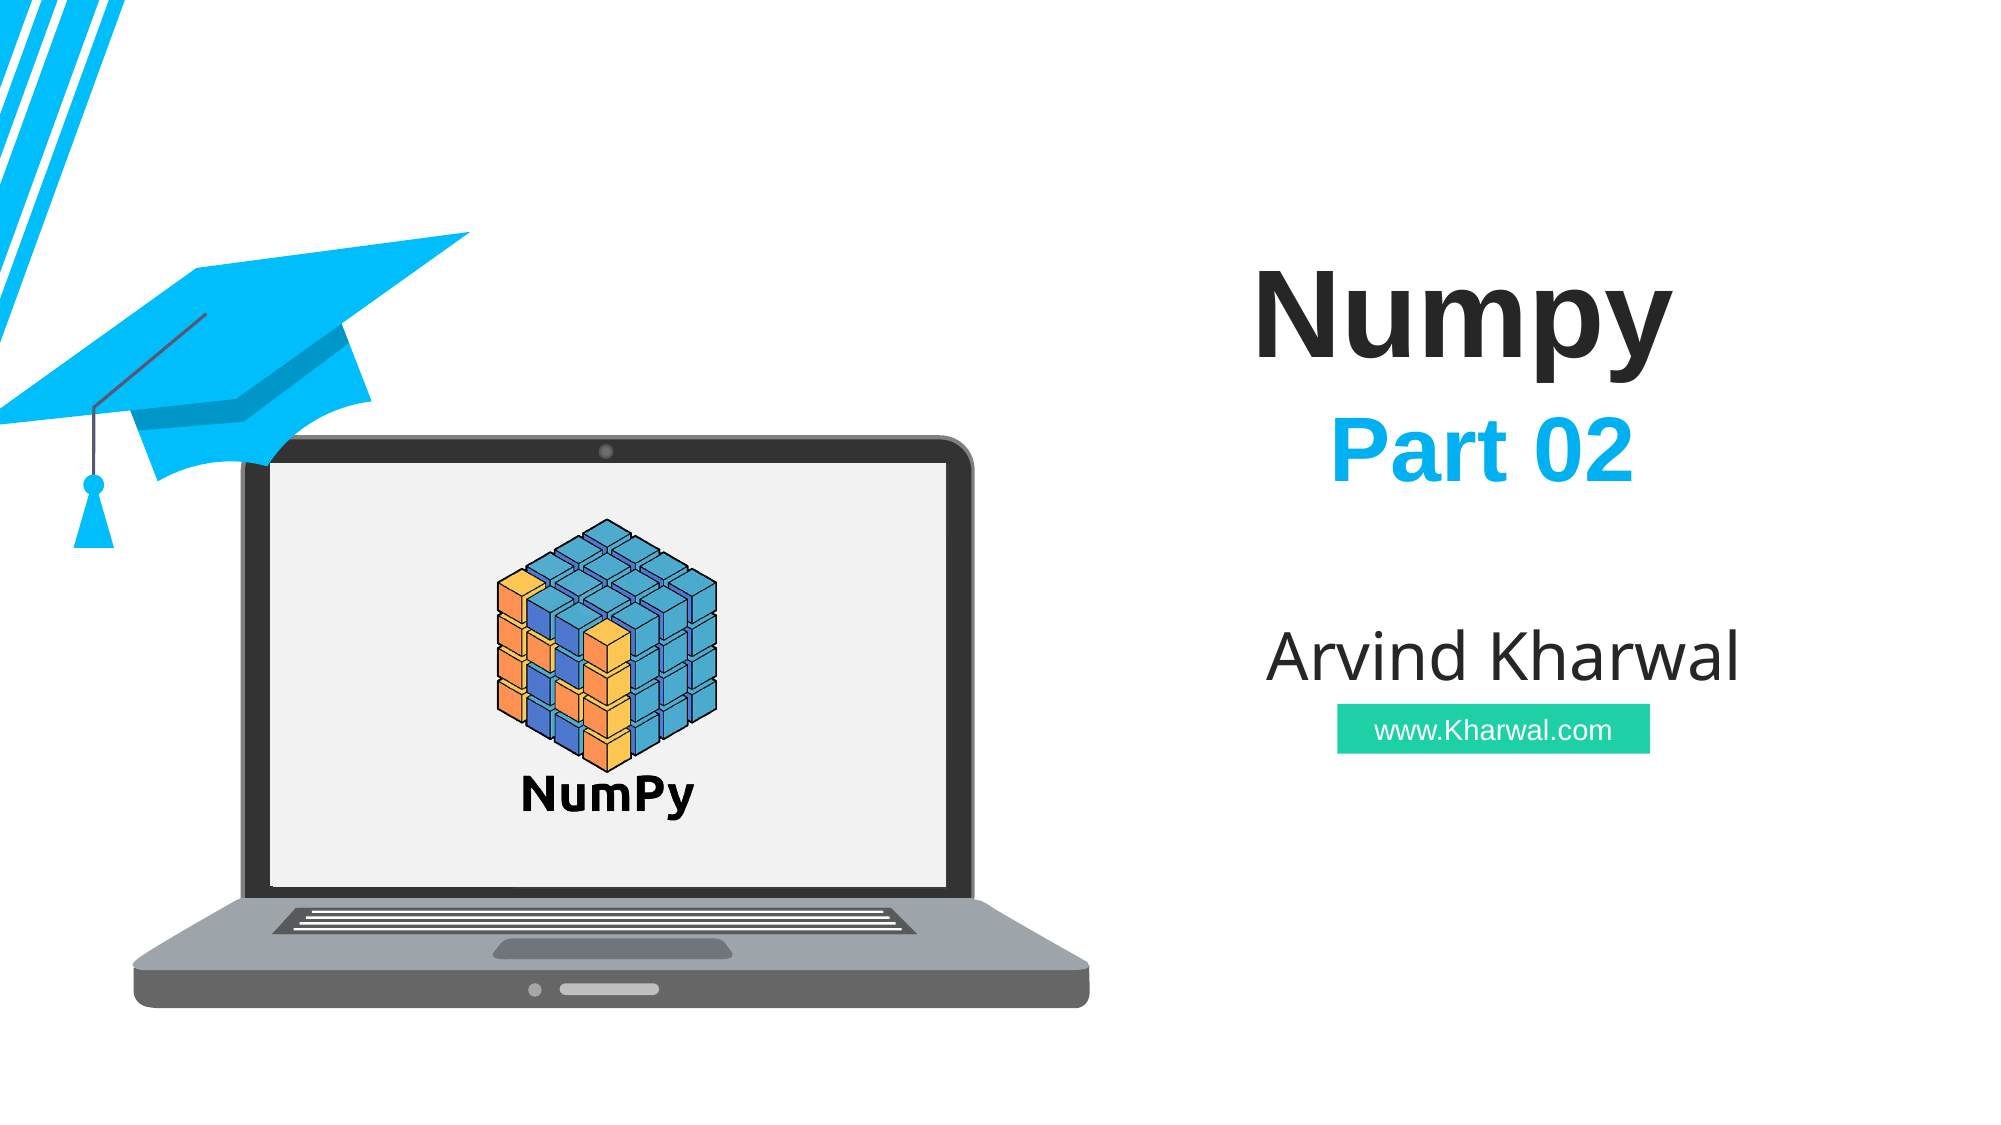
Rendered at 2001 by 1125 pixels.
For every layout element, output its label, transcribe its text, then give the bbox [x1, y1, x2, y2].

text_box www.Kharwal.com [1337, 703, 1650, 754]
text_box Arvind Kharwal [1251, 606, 1781, 701]
text_box Part 02 [1185, 391, 1781, 511]
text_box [0, 259, 506, 486]
list Numpy [1099, 241, 1827, 392]
picture [273, 462, 947, 888]
